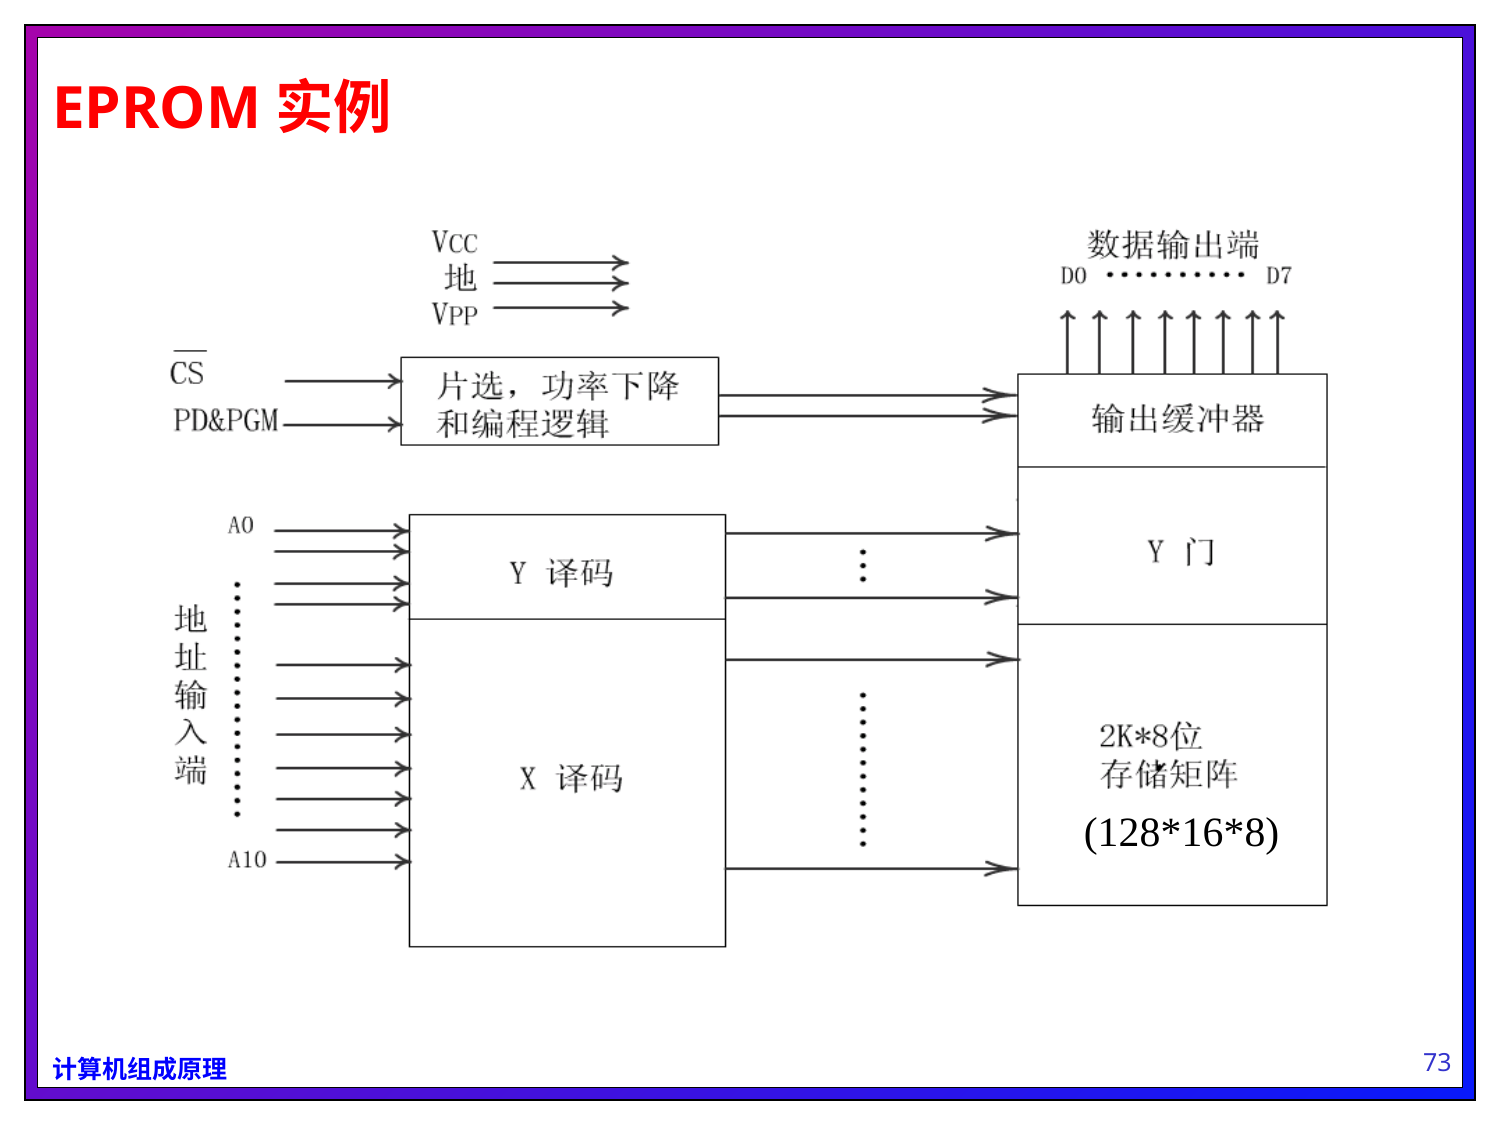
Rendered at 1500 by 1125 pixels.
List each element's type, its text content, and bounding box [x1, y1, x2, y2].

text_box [149, 224, 1353, 963]
text_box EPROM实例 [37, 62, 415, 148]
